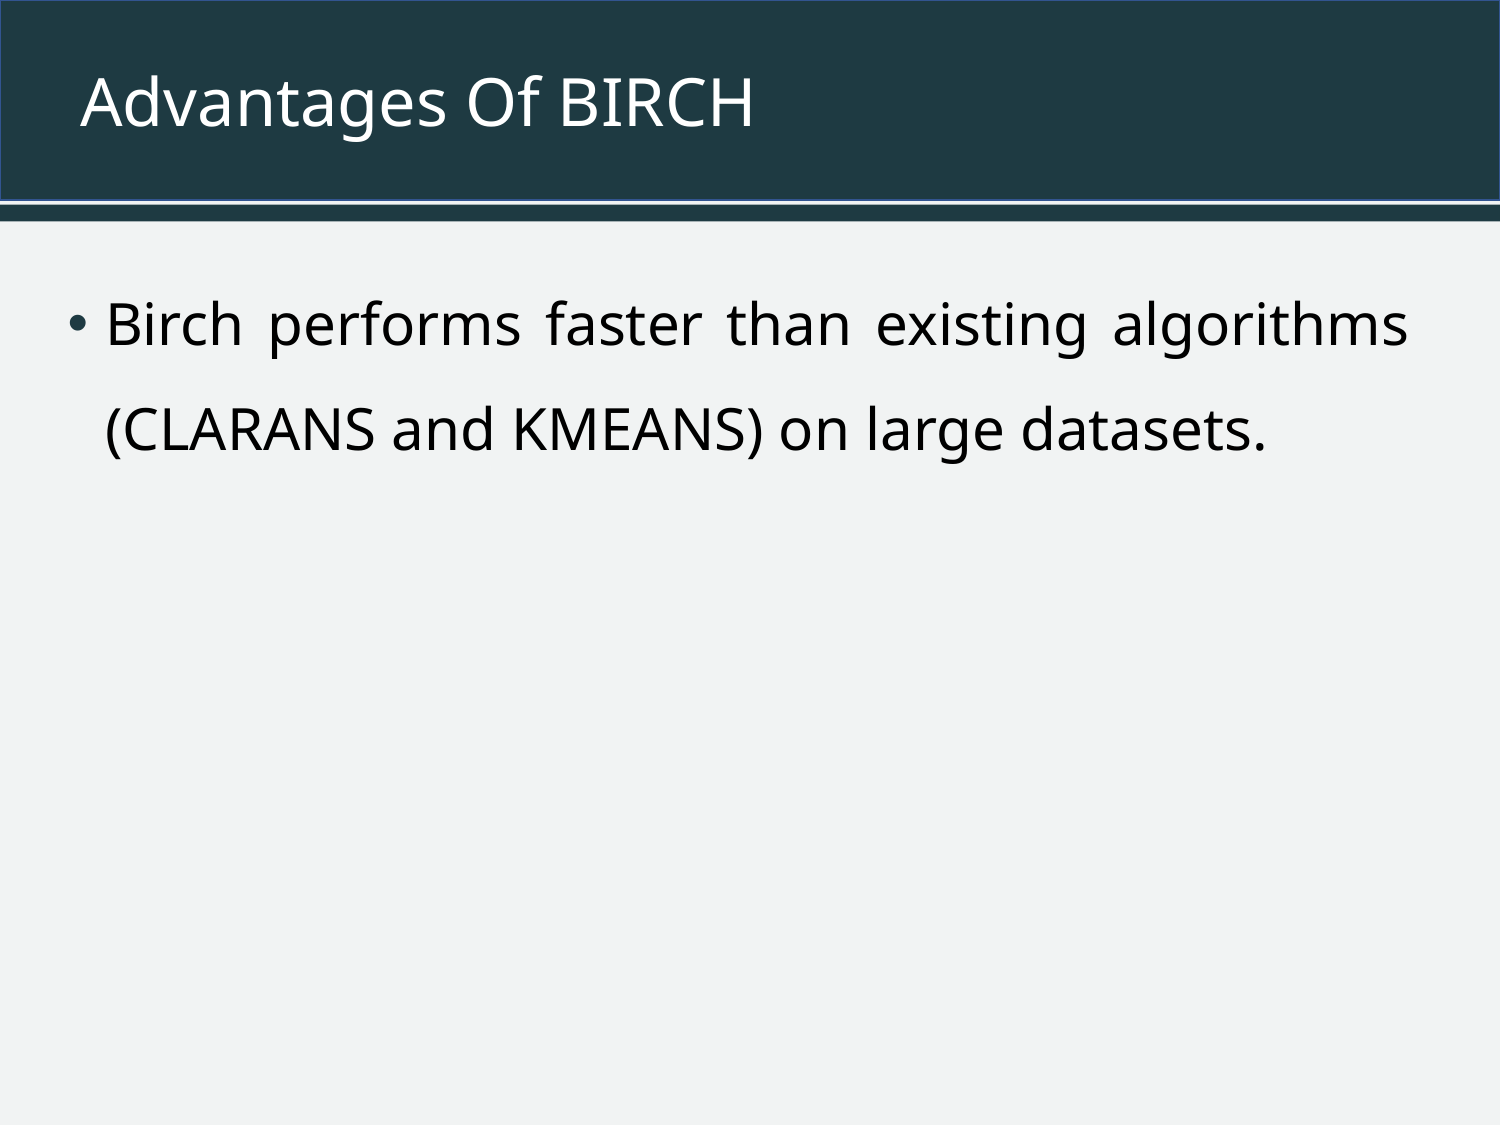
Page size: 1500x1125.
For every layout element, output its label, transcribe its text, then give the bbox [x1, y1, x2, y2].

title Advantages Of BIRCH [65, 4, 1500, 205]
list Birch performs faster than existing algorithms (CLARANS and KMEANS) on large datasets. [52, 245, 1448, 1096]
